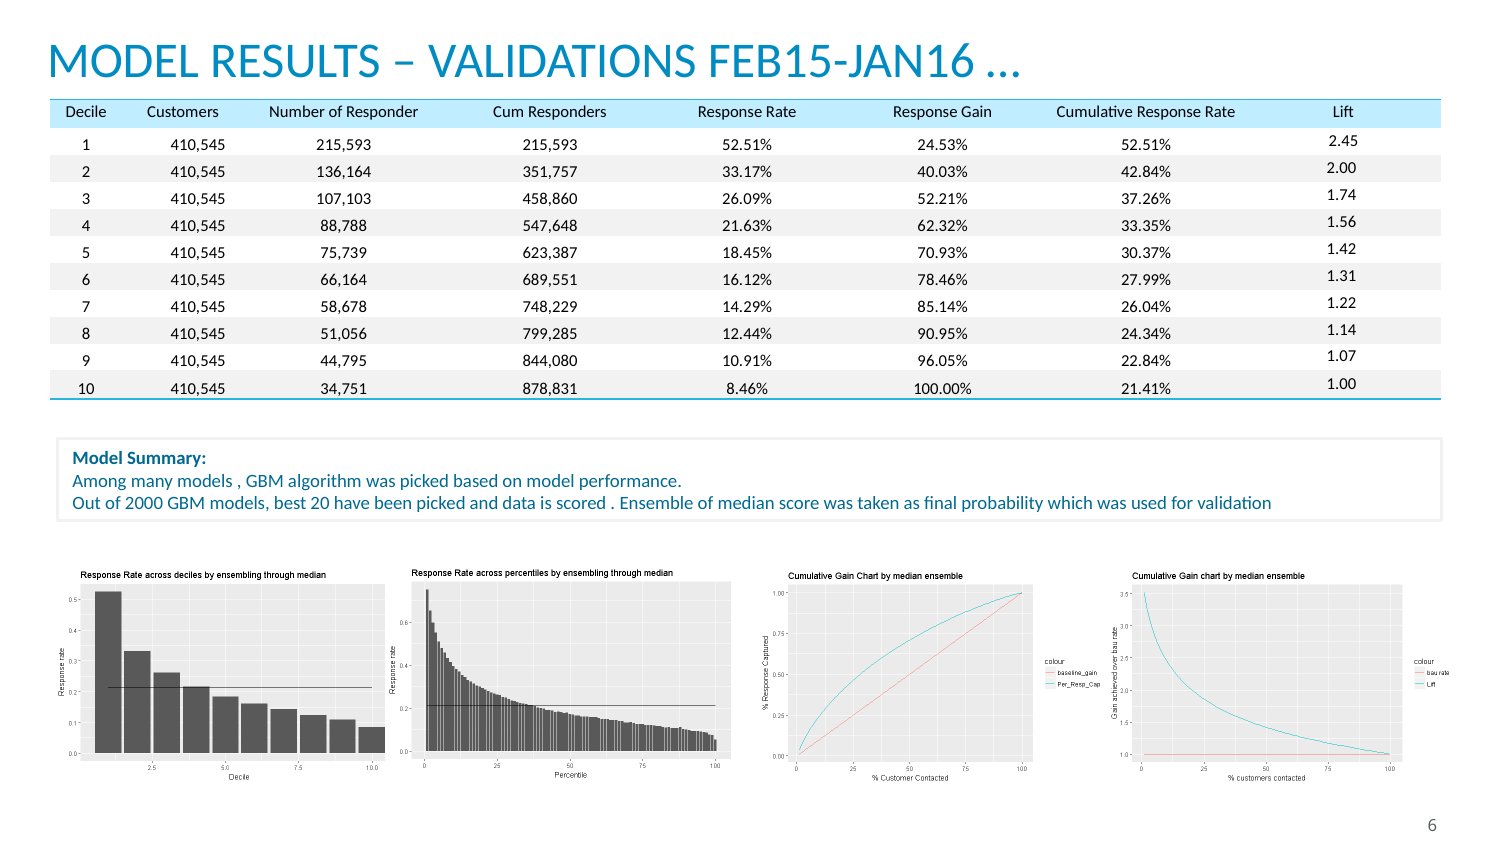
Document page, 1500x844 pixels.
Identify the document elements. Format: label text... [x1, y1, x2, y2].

table_cell 3 [50, 182, 123, 209]
picture [53, 565, 735, 783]
title MODEL RESULTS – VALIDATIONS FEB15-JAN16 … [47, 27, 1499, 98]
table_cell 107,103 [243, 182, 444, 209]
table_cell 1.07 [1246, 344, 1441, 370]
table_cell 27.99% [1047, 263, 1246, 290]
table_cell 410,545 [123, 209, 243, 236]
table_cell 689,551 [444, 263, 656, 290]
table_cell 51,056 [243, 317, 444, 344]
table_cell 40.03% [839, 155, 1047, 182]
table_cell 12.44% [656, 317, 839, 344]
text_box Model Summary: Among many models , GBM algorithm was picked based on model performance. Out of 2000 GBM models, best 20 have been picked and data is scored . Ensemble of median score was taken as final probability which was used for validation [55, 436, 1443, 523]
table_cell 458,860 [444, 182, 656, 209]
table_cell 1 [50, 128, 123, 155]
table_cell 1.42 [1246, 236, 1441, 263]
table_cell 33.17% [656, 155, 839, 182]
table_cell 24.53% [839, 128, 1047, 155]
table_cell 748,229 [444, 290, 656, 317]
table_cell 215,593 [243, 128, 444, 155]
table_cell 410,545 [123, 370, 243, 398]
table_cell 2.45 [1246, 128, 1441, 155]
table_header Number of Responder [243, 100, 444, 128]
table_cell 52.51% [656, 128, 839, 155]
table_cell 52.21% [839, 182, 1047, 209]
table_cell 58,678 [243, 290, 444, 317]
table_cell 799,285 [444, 317, 656, 344]
table_cell 70.93% [839, 236, 1047, 263]
picture [758, 568, 1457, 785]
table_cell 7 [50, 290, 123, 317]
table_header Response Rate [656, 100, 839, 128]
table_cell 1.31 [1246, 263, 1441, 290]
table_cell 18.45% [656, 236, 839, 263]
table_cell 22.84% [1047, 344, 1246, 370]
table_cell 136,164 [243, 155, 444, 182]
table_cell 4 [50, 209, 123, 236]
table_cell 410,545 [123, 263, 243, 290]
table_cell 410,545 [123, 290, 243, 317]
table_cell 10.91% [656, 344, 839, 370]
table_cell 10 [50, 370, 123, 398]
table_cell 1.14 [1246, 317, 1441, 344]
table_cell 6 [50, 263, 123, 290]
table_cell 85.14% [839, 290, 1047, 317]
table_header Cum Responders [444, 100, 656, 128]
table_cell 1.00 [1246, 370, 1441, 398]
table_cell 2 [50, 155, 123, 182]
table_header Lift [1246, 100, 1441, 128]
table_cell 34,751 [243, 370, 444, 398]
table_cell 5 [50, 236, 123, 263]
table_cell 66,164 [243, 263, 444, 290]
table_cell 2.00 [1246, 155, 1441, 182]
table_cell 33.35% [1047, 209, 1246, 236]
table_header Decile [50, 100, 123, 128]
table_header Response Gain [839, 100, 1047, 128]
table_cell 410,545 [123, 344, 243, 370]
table_cell 100.00% [839, 370, 1047, 398]
table_cell 90.95% [839, 317, 1047, 344]
table_header Cumulative Response Rate [1047, 100, 1246, 128]
table_cell 1.22 [1246, 290, 1441, 317]
table_cell 88,788 [243, 209, 444, 236]
table_cell 21.63% [656, 209, 839, 236]
table_cell 16.12% [656, 263, 839, 290]
table_cell 26.09% [656, 182, 839, 209]
table_cell 410,545 [123, 236, 243, 263]
table_cell 351,757 [444, 155, 656, 182]
table_cell 410,545 [123, 182, 243, 209]
table_cell 26.04% [1047, 290, 1246, 317]
table_cell 1.56 [1246, 209, 1441, 236]
table_cell 30.37% [1047, 236, 1246, 263]
table_cell 96.05% [839, 344, 1047, 370]
table_cell 9 [50, 344, 123, 370]
table_cell 8 [50, 317, 123, 344]
table_cell 52.51% [1047, 128, 1246, 155]
table_cell 14.29% [656, 290, 839, 317]
table_cell 215,593 [444, 128, 656, 155]
table_cell 37.26% [1047, 182, 1246, 209]
table_cell 8.46% [656, 370, 839, 398]
table_cell 75,739 [243, 236, 444, 263]
table_cell 78.46% [839, 263, 1047, 290]
table_header Customers [123, 100, 243, 128]
table_cell 410,545 [123, 128, 243, 155]
table_cell 844,080 [444, 344, 656, 370]
table_cell 62.32% [839, 209, 1047, 236]
table_cell 878,831 [444, 370, 656, 398]
table_cell 1.74 [1246, 182, 1441, 209]
table_cell 21.41% [1047, 370, 1246, 398]
table_cell 44,795 [243, 344, 444, 370]
table_cell 623,387 [444, 236, 656, 263]
table_cell 410,545 [123, 155, 243, 182]
table_cell 547,648 [444, 209, 656, 236]
table_cell 410,545 [123, 317, 243, 344]
table_cell 42.84% [1047, 155, 1246, 182]
table_cell 24.34% [1047, 317, 1246, 344]
